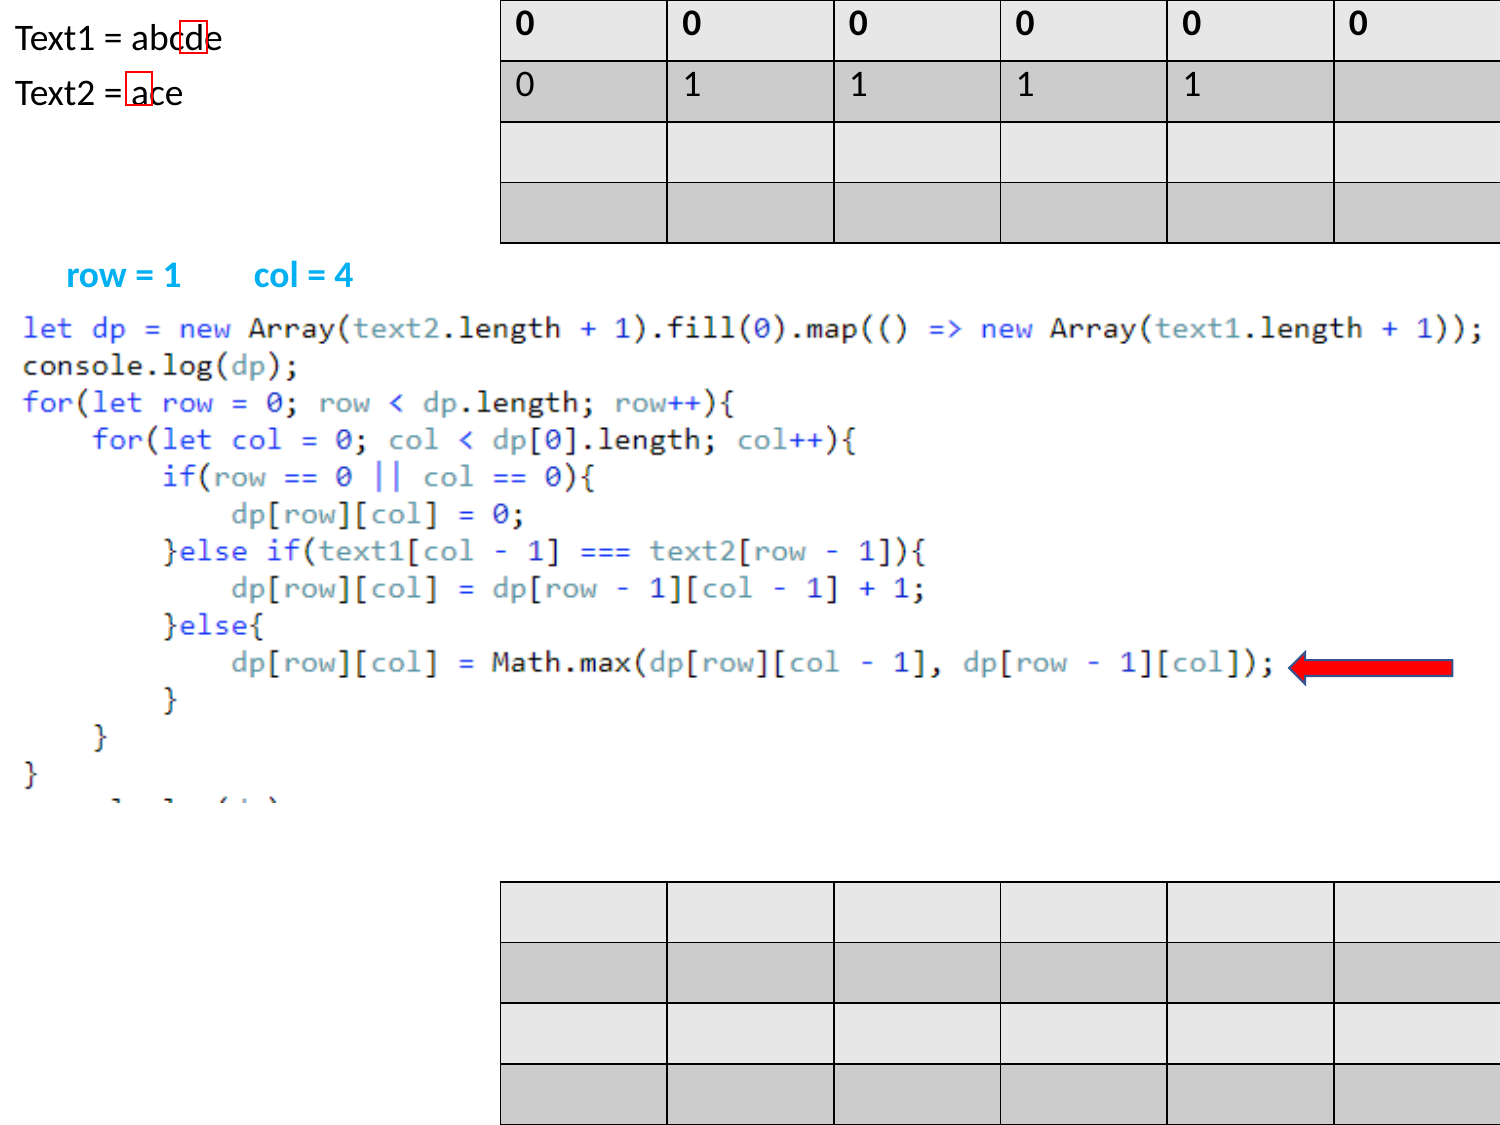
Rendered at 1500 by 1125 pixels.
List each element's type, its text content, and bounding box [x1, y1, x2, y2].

table_cell [668, 123, 833, 182]
table_cell [1168, 943, 1333, 1002]
text_box [179, 20, 208, 54]
table_cell [1335, 1065, 1500, 1124]
table_cell [1168, 1004, 1333, 1063]
table_header [835, 883, 1000, 942]
table_header [1001, 883, 1166, 942]
table_cell [1335, 62, 1500, 121]
table_cell 1 [1168, 62, 1333, 121]
table_cell [1001, 123, 1166, 182]
text_box [125, 71, 153, 106]
table_cell [835, 943, 1000, 1002]
table_header 0 [501, 1, 666, 60]
text_box col = 4 [239, 242, 414, 303]
table_cell [835, 1004, 1000, 1063]
table_header [1168, 883, 1333, 942]
table_cell [501, 1065, 666, 1124]
table_cell [1335, 1004, 1500, 1063]
table_header 0 [1335, 1, 1500, 60]
table_cell [1335, 183, 1500, 242]
table_cell [1168, 183, 1333, 242]
table_cell [835, 1065, 1000, 1124]
table_cell [1001, 183, 1166, 242]
table_cell [1168, 1065, 1333, 1124]
table_cell [1335, 123, 1500, 182]
table_cell [668, 1004, 833, 1063]
text_box Text1 = abcde [0, 5, 240, 61]
picture [11, 303, 1489, 803]
table_cell [1001, 1065, 1166, 1124]
text_box Text2 = ace [0, 61, 240, 121]
table_cell [1168, 123, 1333, 182]
table_cell [835, 183, 1000, 242]
table_cell [668, 943, 833, 1002]
table_header 0 [668, 1, 833, 60]
table_header 0 [1001, 1, 1166, 60]
table_cell [835, 123, 1000, 182]
table_cell [668, 183, 833, 242]
table_cell 1 [1001, 62, 1166, 121]
table_cell [1001, 1004, 1166, 1063]
table_cell [668, 1065, 833, 1124]
table_cell [501, 183, 666, 242]
table_header [1335, 883, 1500, 942]
table_cell [501, 1004, 666, 1063]
table_cell 0 [501, 62, 666, 121]
table_header [501, 883, 666, 942]
table_cell [501, 123, 666, 182]
table_header [668, 883, 833, 942]
table_header 0 [835, 1, 1000, 60]
table_cell 1 [668, 62, 833, 121]
table_cell 1 [835, 62, 1000, 121]
table_cell [1335, 943, 1500, 1002]
table_cell [501, 943, 666, 1002]
table_cell [1001, 943, 1166, 1002]
text_box row = 1 [51, 242, 226, 303]
table_header 0 [1168, 1, 1333, 60]
